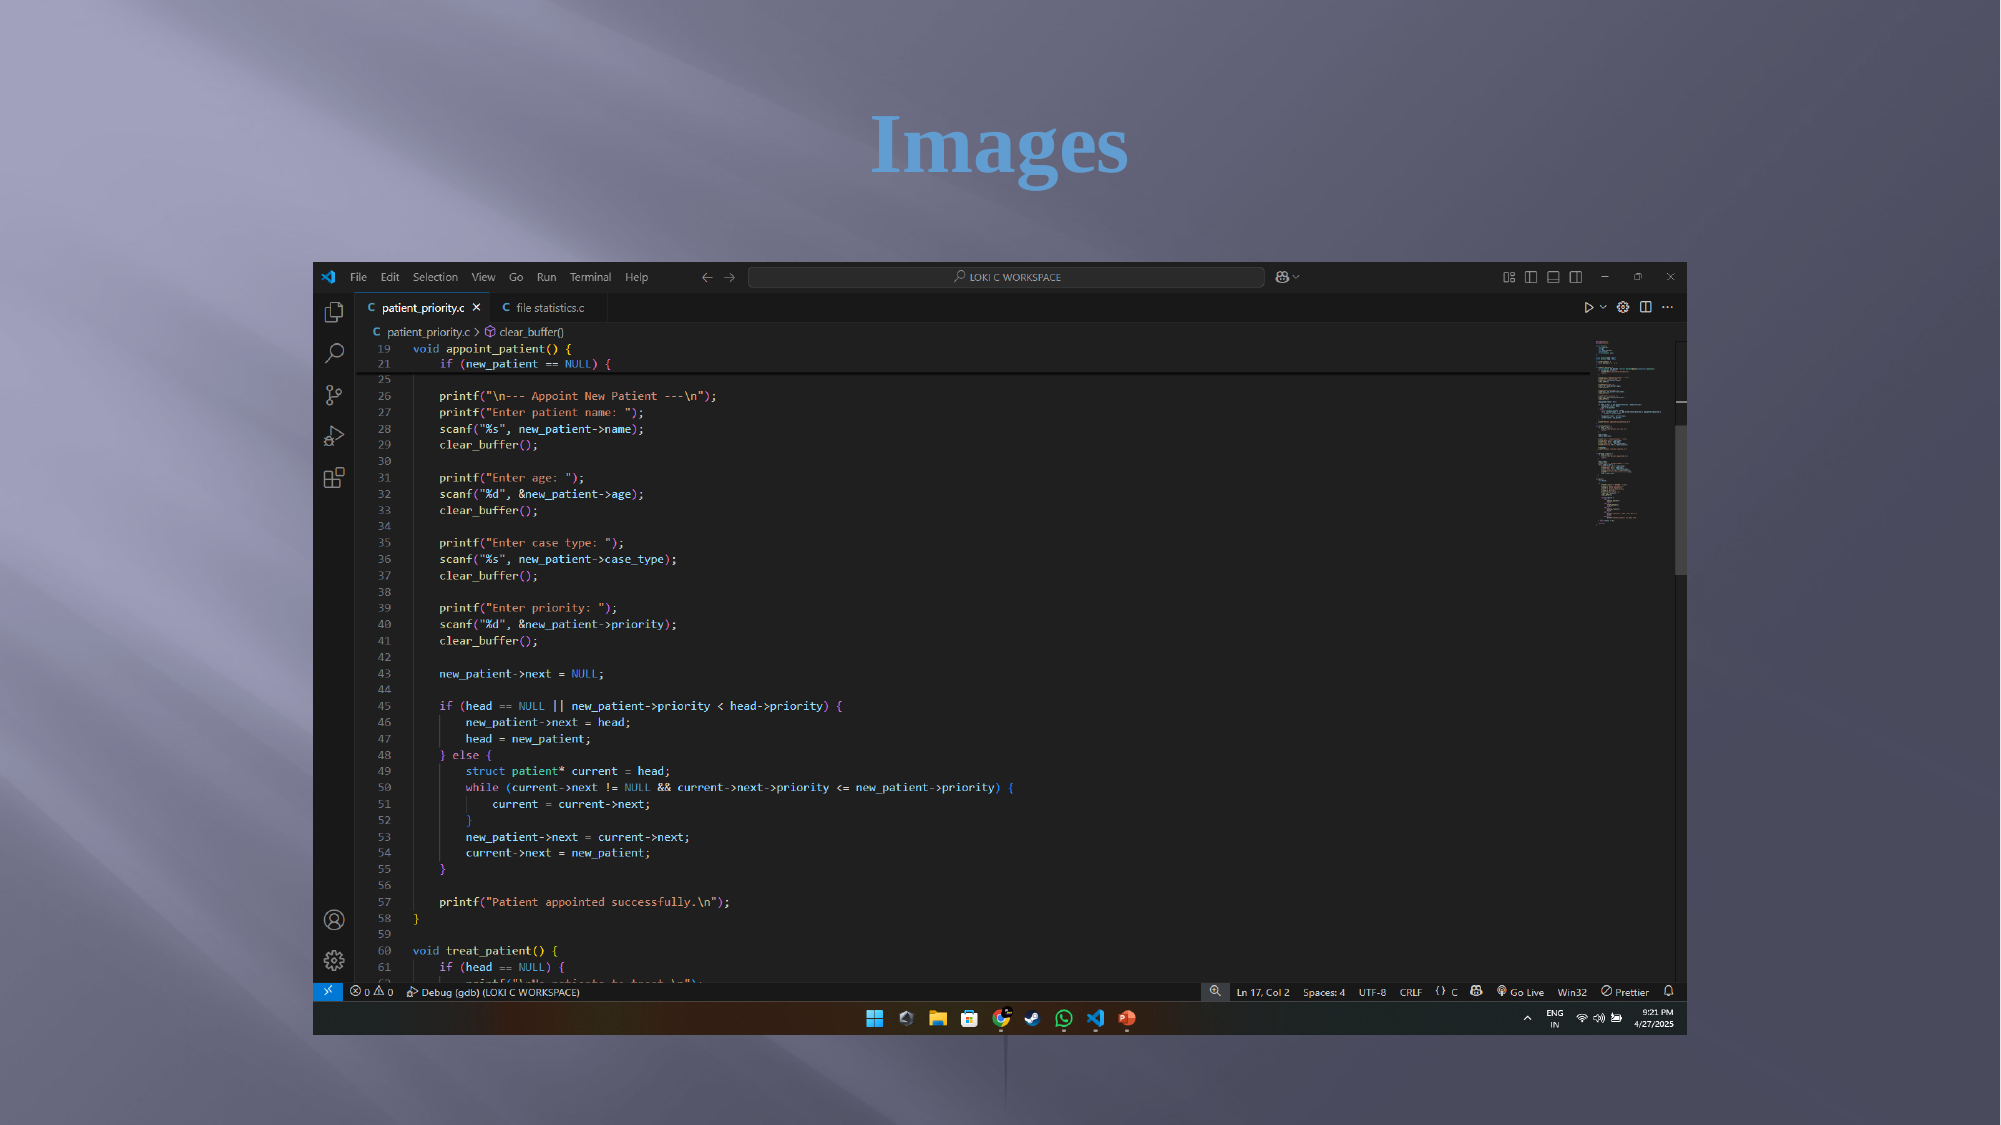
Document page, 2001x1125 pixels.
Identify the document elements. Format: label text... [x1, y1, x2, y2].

title Images [99, 45, 1900, 233]
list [313, 262, 1687, 1035]
